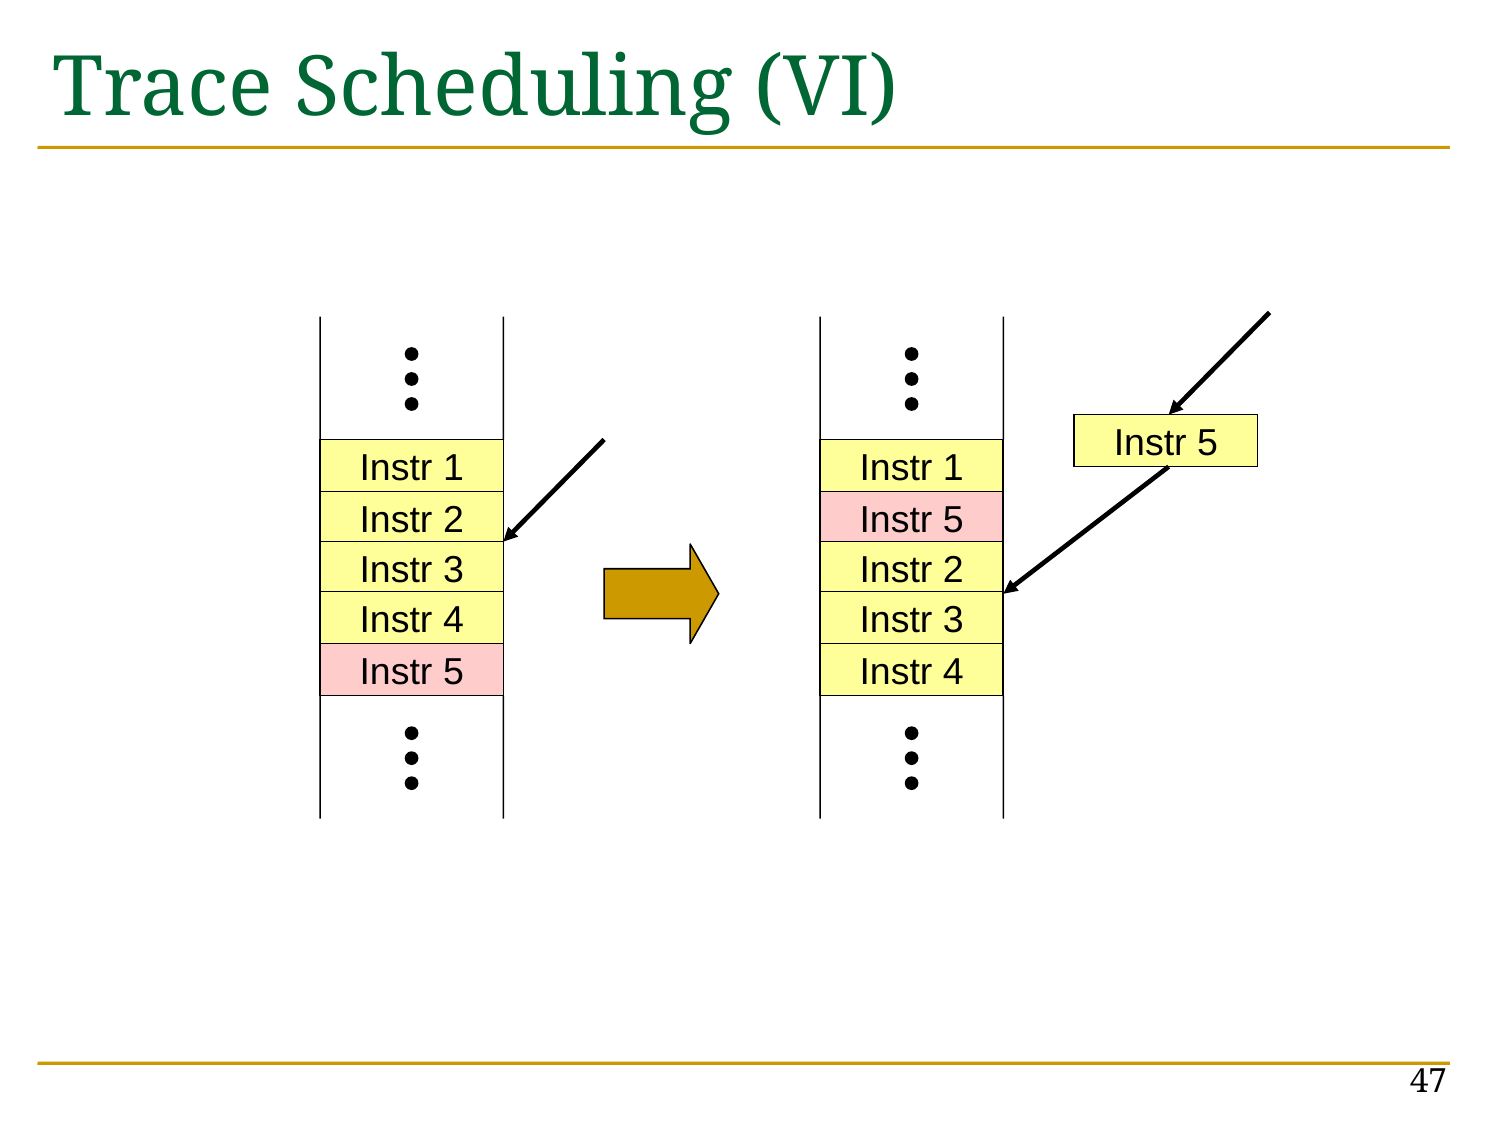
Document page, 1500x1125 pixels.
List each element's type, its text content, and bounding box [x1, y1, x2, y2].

text_box Instr 2 [320, 491, 504, 541]
text_box Instr 3 [819, 591, 1004, 643]
text_box Instr 4 [320, 591, 504, 643]
text_box [1003, 466, 1169, 594]
text_box Instr 1 [819, 439, 1004, 491]
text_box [905, 347, 918, 411]
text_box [405, 726, 418, 790]
text_box Instr 3 [320, 541, 504, 591]
text_box Instr 5 [320, 643, 504, 696]
text_box Instr 2 [819, 541, 1004, 591]
text_box [1168, 312, 1270, 415]
slide_number 47 [1111, 1036, 1462, 1112]
text_box Instr 1 [320, 439, 504, 491]
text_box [905, 726, 918, 790]
title Trace Scheduling (VI) [37, 24, 1450, 200]
text_box Instr 4 [819, 643, 1004, 696]
text_box [503, 439, 605, 542]
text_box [405, 347, 418, 411]
text_box Instr 5 [1074, 414, 1258, 467]
text_box [604, 543, 719, 644]
text_box Instr 5 [819, 491, 1004, 541]
